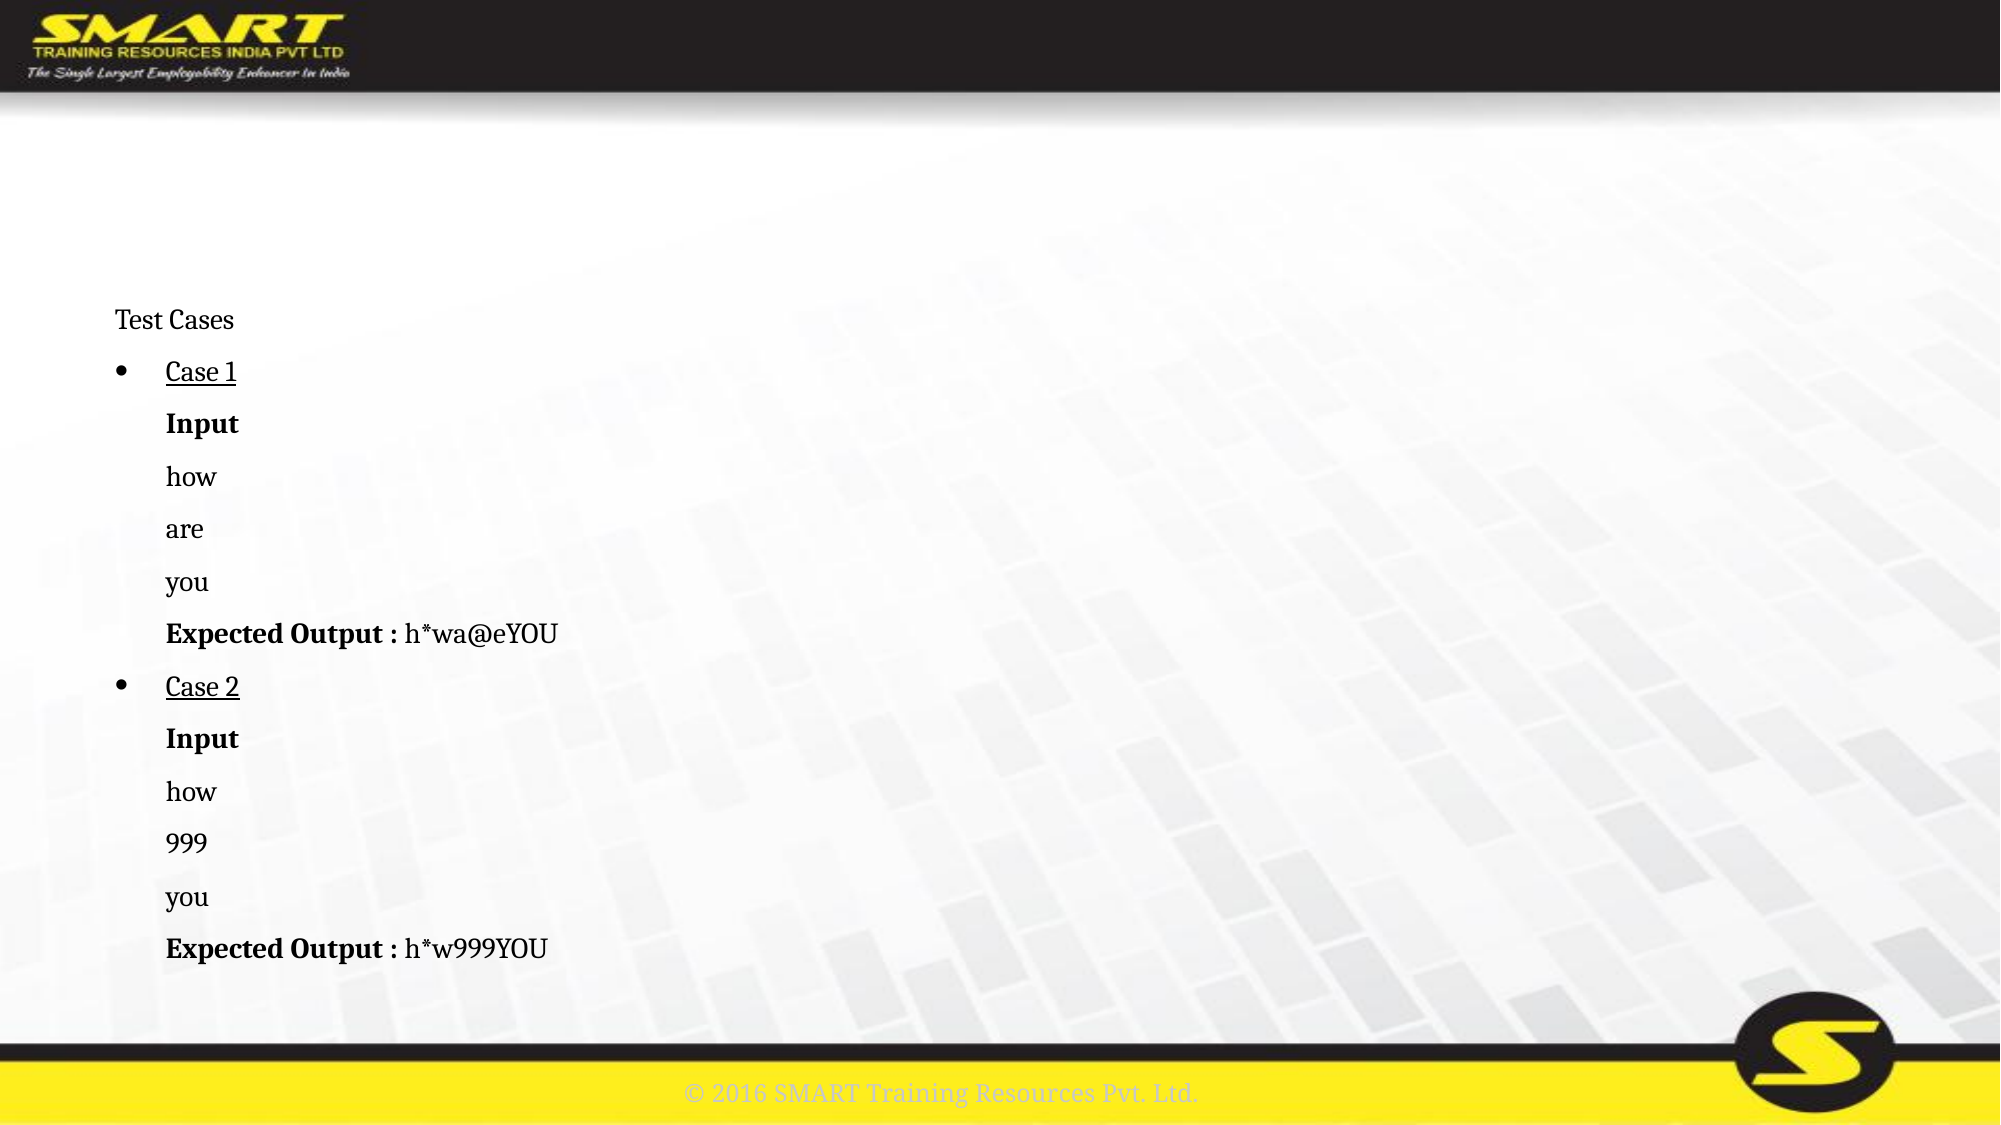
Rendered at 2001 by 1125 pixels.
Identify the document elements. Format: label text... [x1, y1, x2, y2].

list Test Cases Case 1 Input how are you Expected Output : h*wa@eYOU Case 2 Input how 999 you Expected Output : h*w999YOU [99, 275, 1900, 980]
picture [0, 0, 2000, 1125]
footer © 2016 SMART Training Resources Pvt. Ltd. [150, 1062, 1734, 1123]
